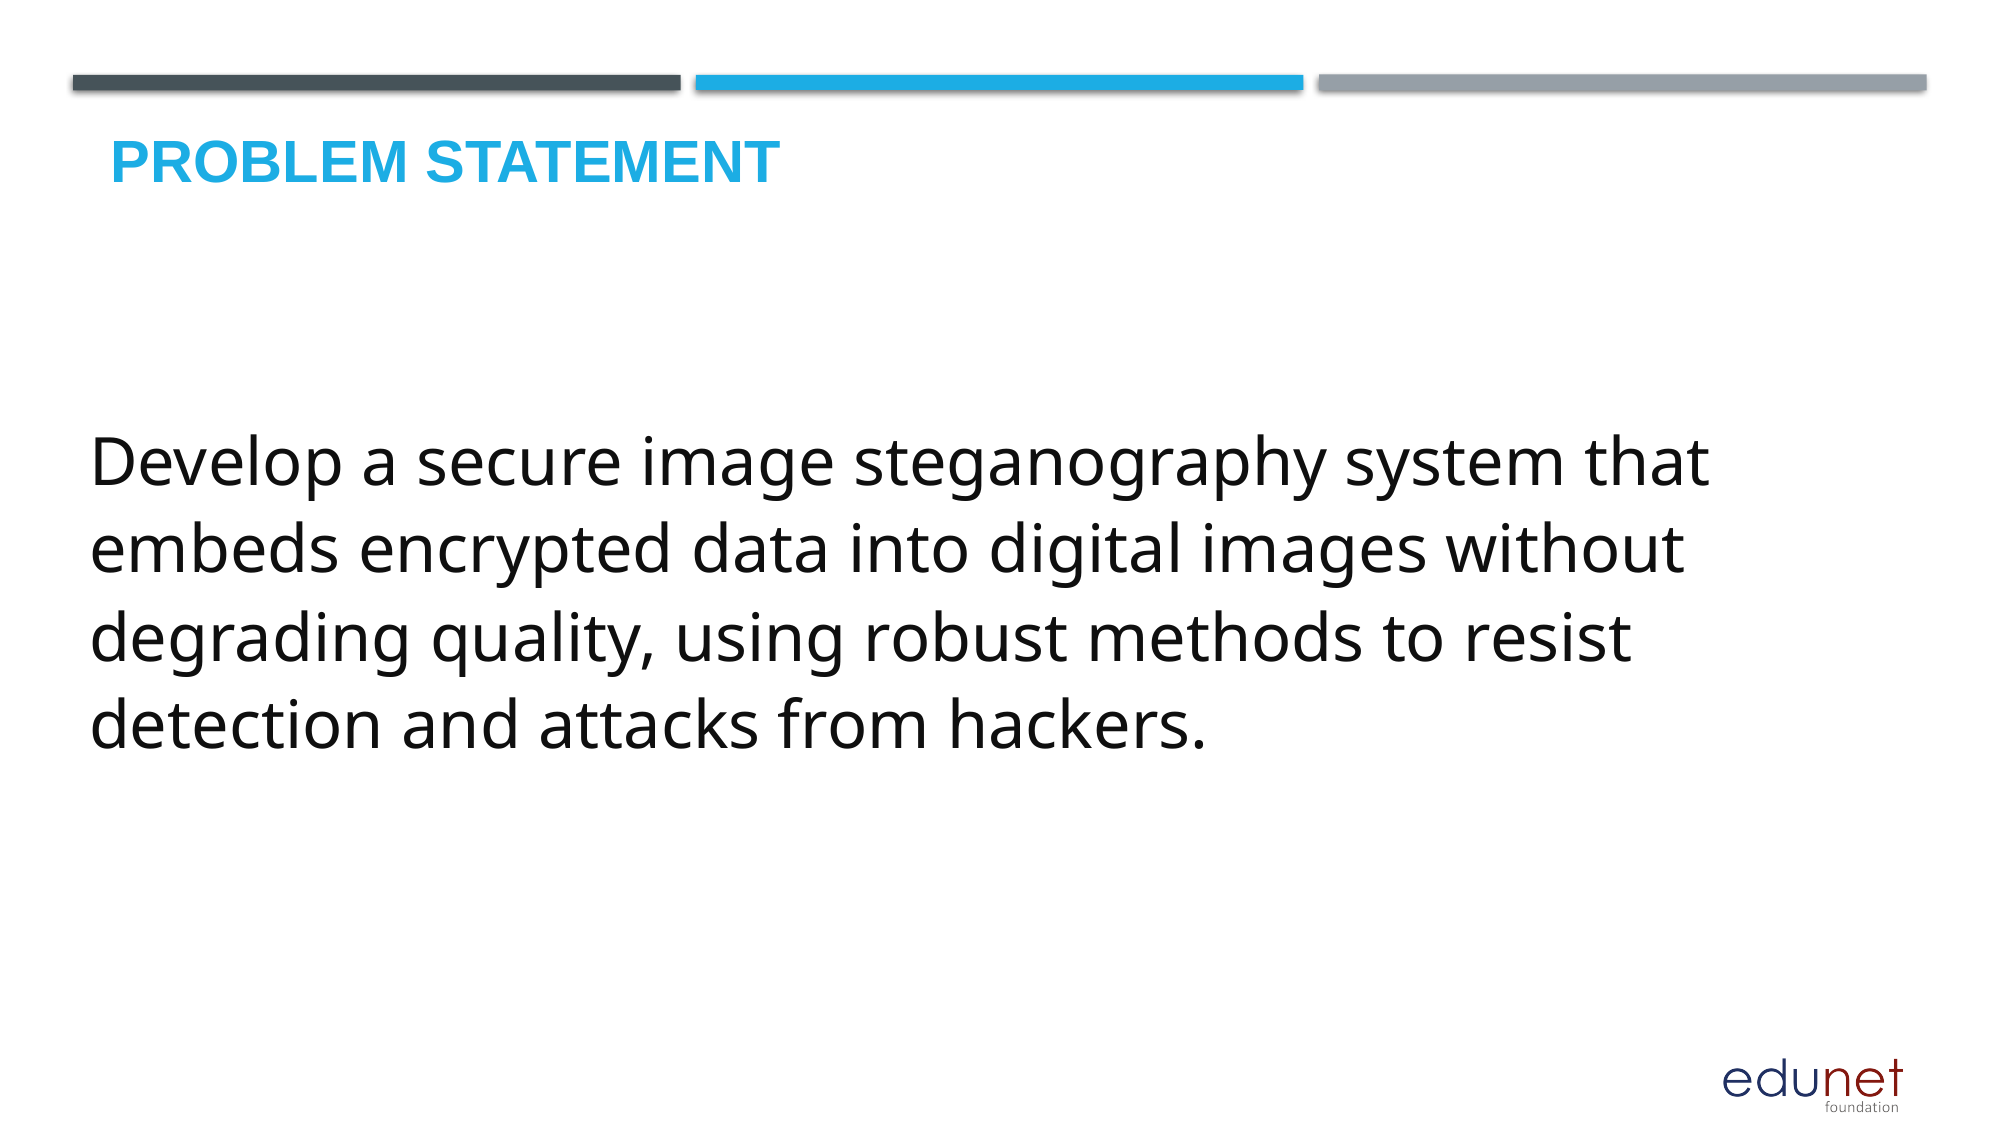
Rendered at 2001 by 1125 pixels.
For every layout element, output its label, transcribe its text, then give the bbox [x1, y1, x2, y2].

list Develop a secure image steganography system that embeds encrypted data into digital images without degrading quality, using robust methods to resist detection and attacks from hackers. [74, 203, 1884, 970]
picture [1719, 1056, 1905, 1116]
title Problem Statement [95, 115, 1905, 203]
